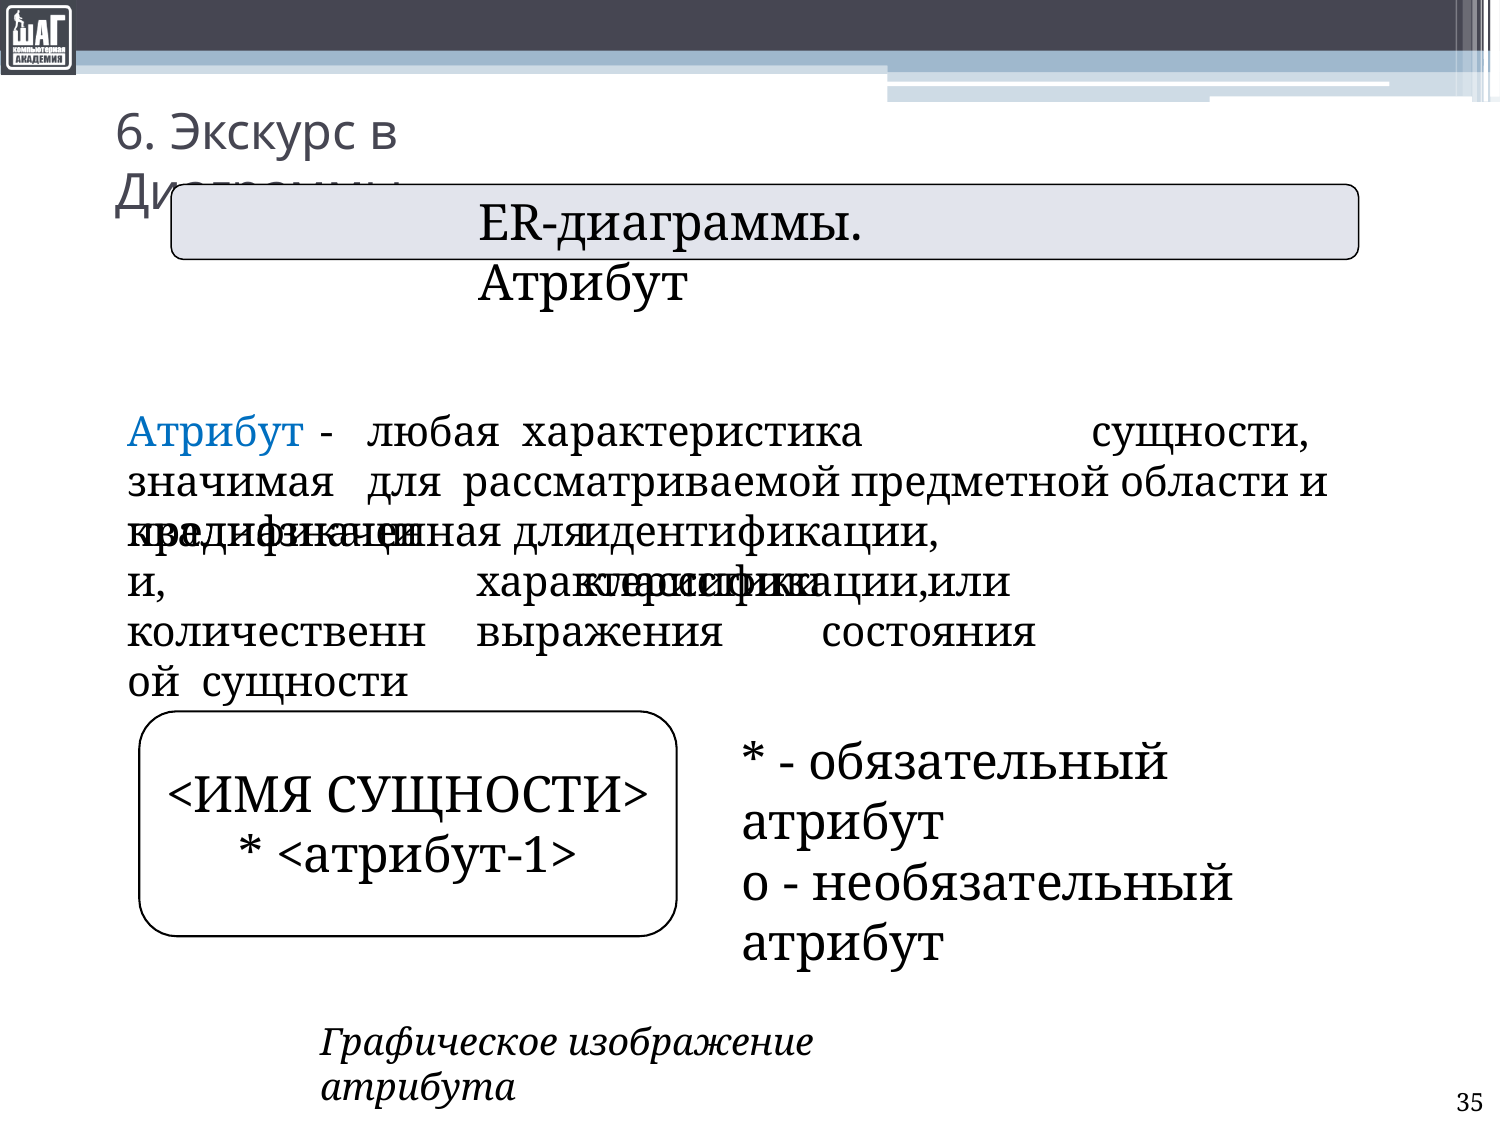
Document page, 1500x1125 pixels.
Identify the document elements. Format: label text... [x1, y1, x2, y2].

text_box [170, 183, 1360, 261]
text_box ER-диаграммы. Атрибут [476, 268, 1053, 311]
text_box идентификации, классификации, [579, 502, 1383, 552]
text_box Графическое изображение атрибута [317, 1015, 997, 1108]
text_box o - необязательный атрибут [739, 847, 1395, 970]
text_box <ИМЯ СУЩНОСТИ> * <атрибут-1> [156, 760, 661, 883]
slide_number 35 [1449, 1086, 1492, 1125]
text_box [0, 0, 77, 76]
text_box [139, 711, 677, 937]
text_box Атрибут - любая характеристика сущности, значимая для рассматриваемой предметной области и предназначенная для [125, 402, 1383, 555]
title 6. Экскурс в Диаграммы [113, 97, 683, 288]
text_box * - обязательный атрибут [739, 727, 1337, 847]
text_box квалификации, количественной сущности [125, 502, 448, 705]
text_box характеристики или выражения состояния [474, 552, 1383, 655]
